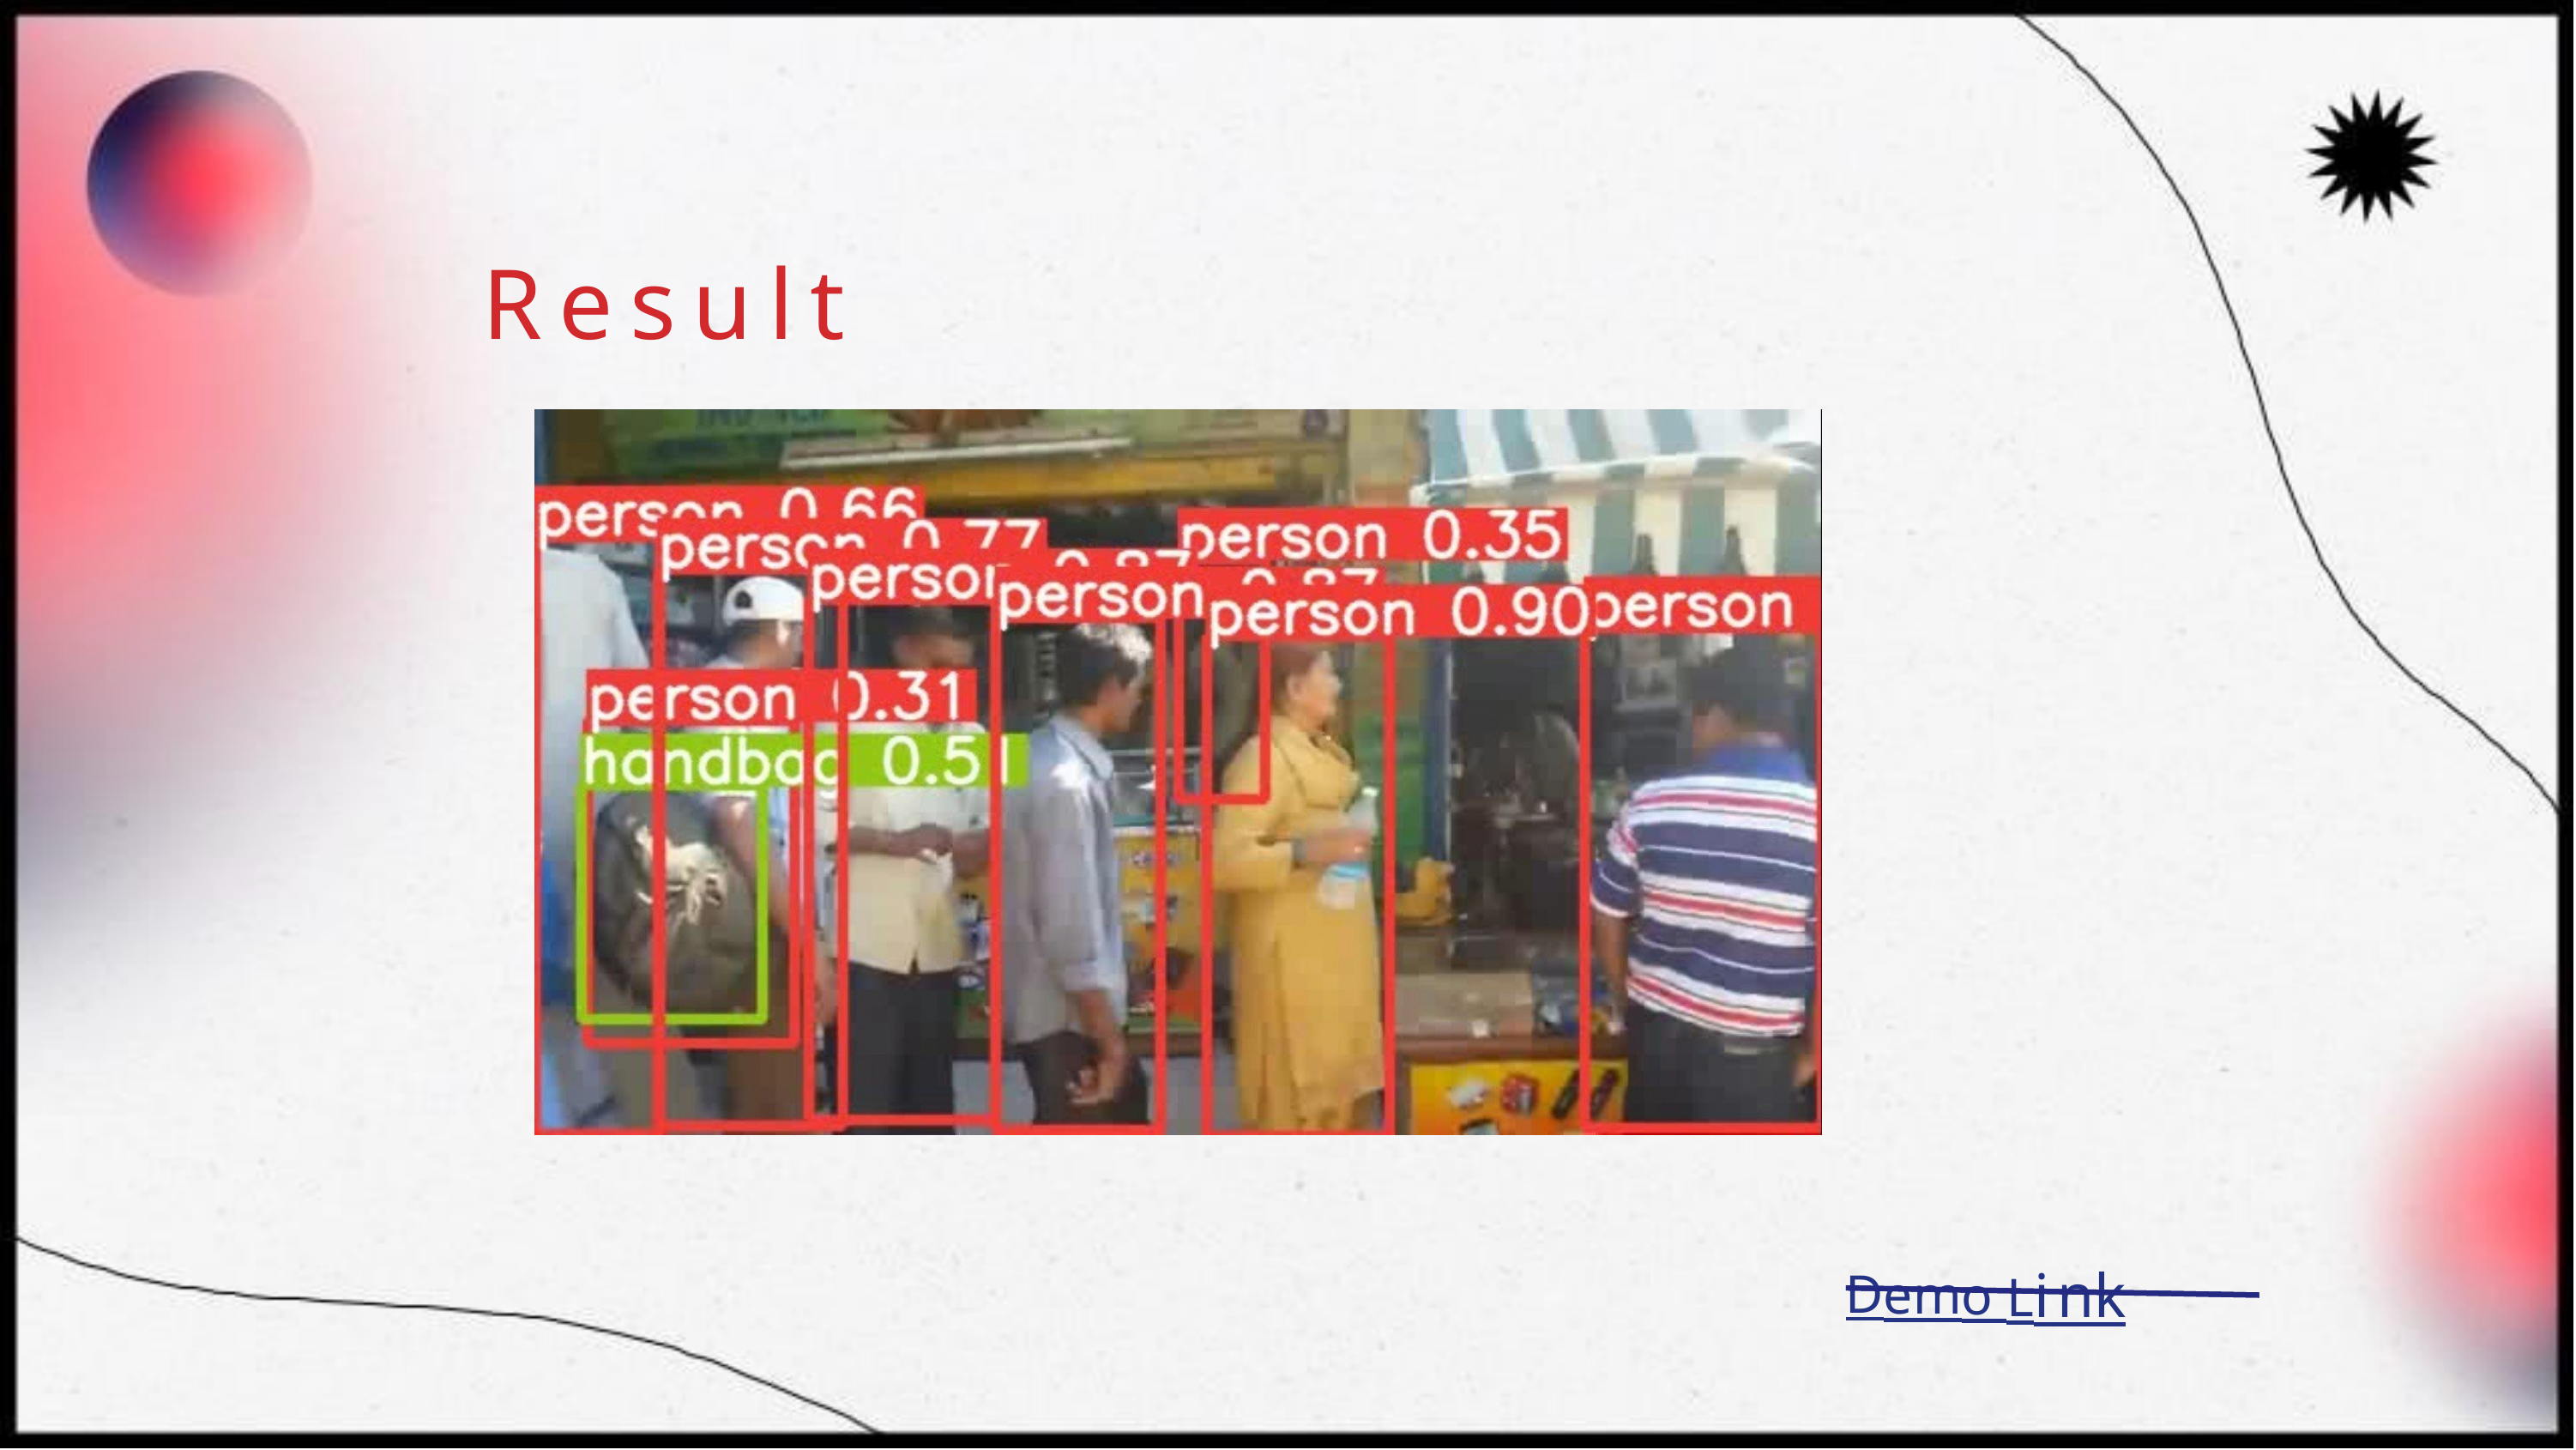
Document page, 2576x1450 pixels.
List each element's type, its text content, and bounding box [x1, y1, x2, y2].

picture [0, 0, 2573, 1448]
text_box Demo Link [1843, 1220, 2263, 1336]
title Result [464, 240, 2111, 485]
text_box [1845, 1284, 2259, 1298]
